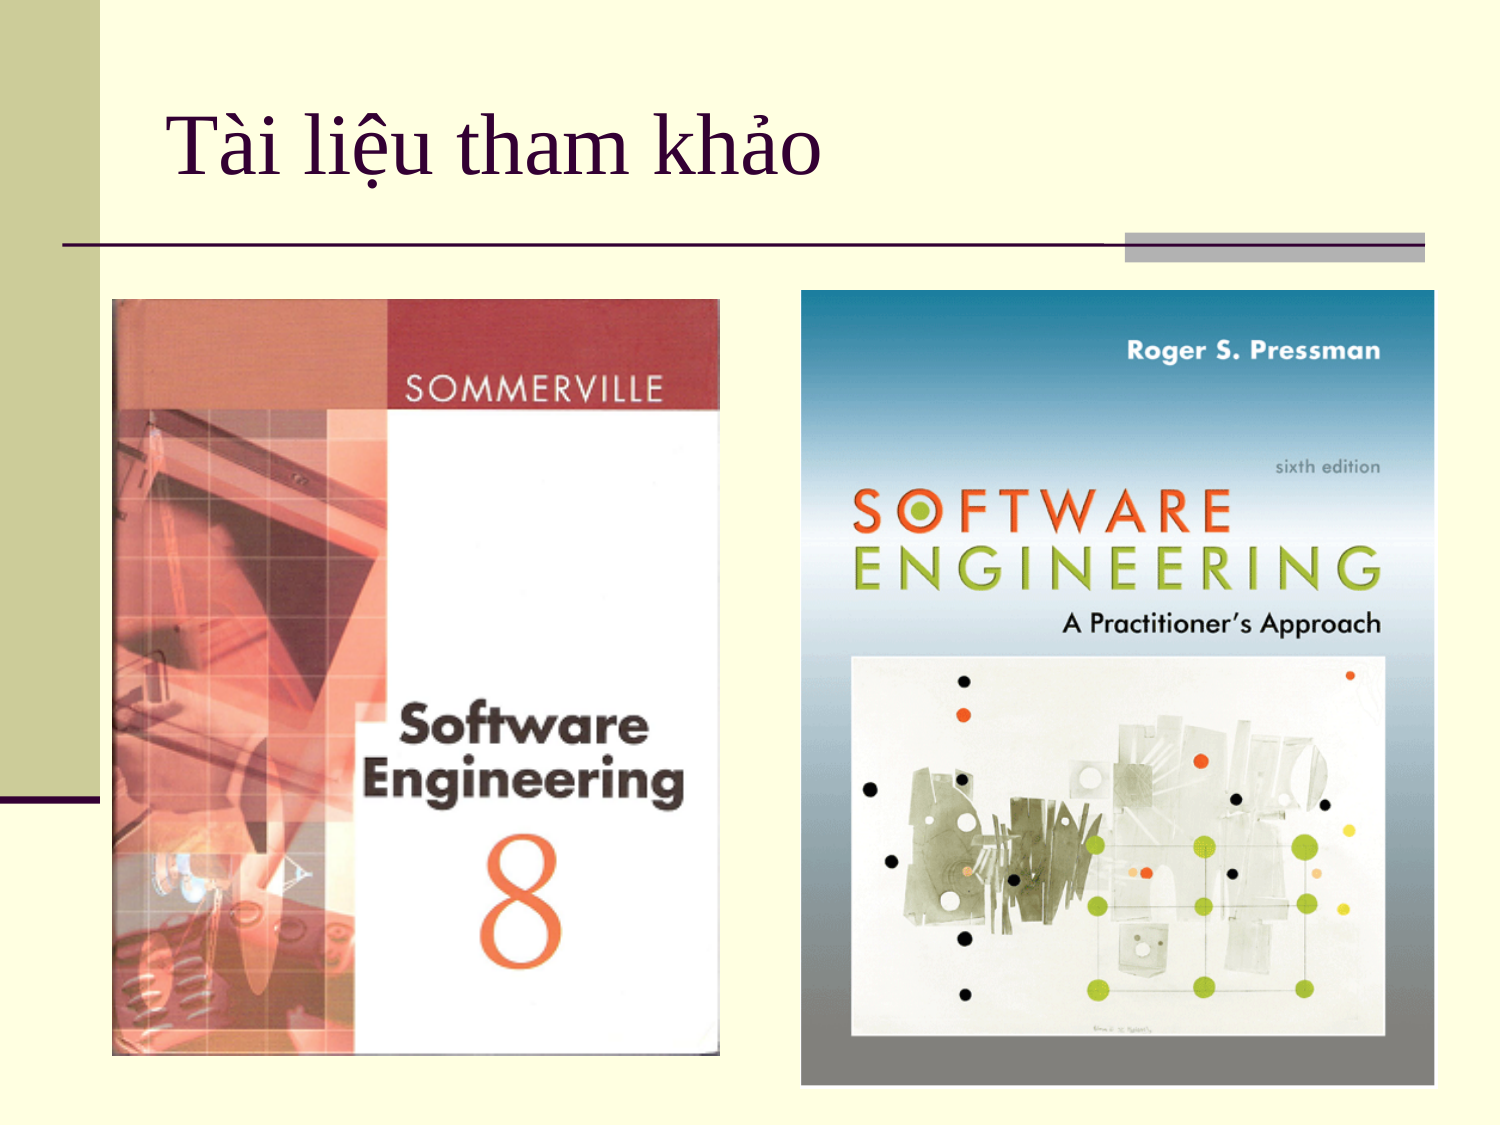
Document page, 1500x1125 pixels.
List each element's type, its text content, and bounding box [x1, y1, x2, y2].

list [799, 290, 1438, 1090]
picture [112, 299, 720, 1057]
title Tài liệu tham khảo [150, 45, 1425, 234]
